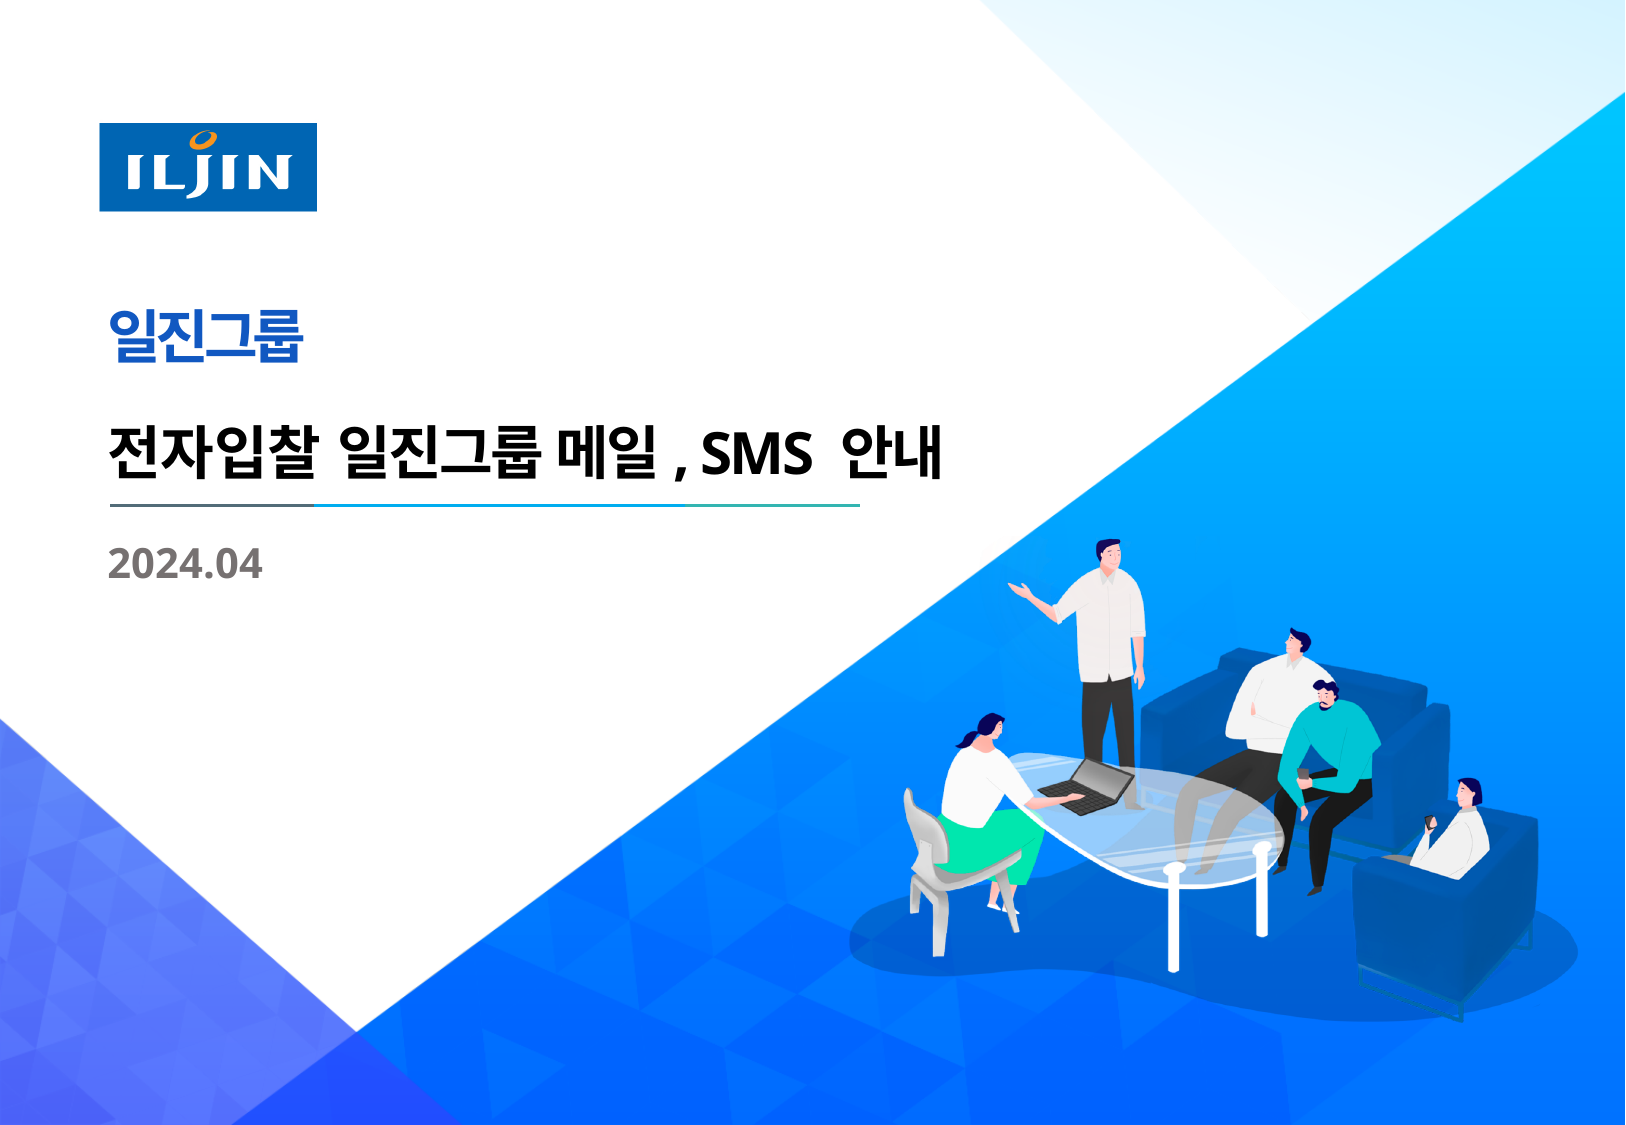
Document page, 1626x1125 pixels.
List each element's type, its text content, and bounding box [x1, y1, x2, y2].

picture [0, 0, 1625, 1125]
text_box 전자입찰 일진그룹 메일, SMS 안내 [92, 409, 1276, 494]
text_box 2024.04 [92, 529, 631, 594]
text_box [109, 498, 860, 506]
text_box 일진그룹 [92, 293, 1078, 379]
